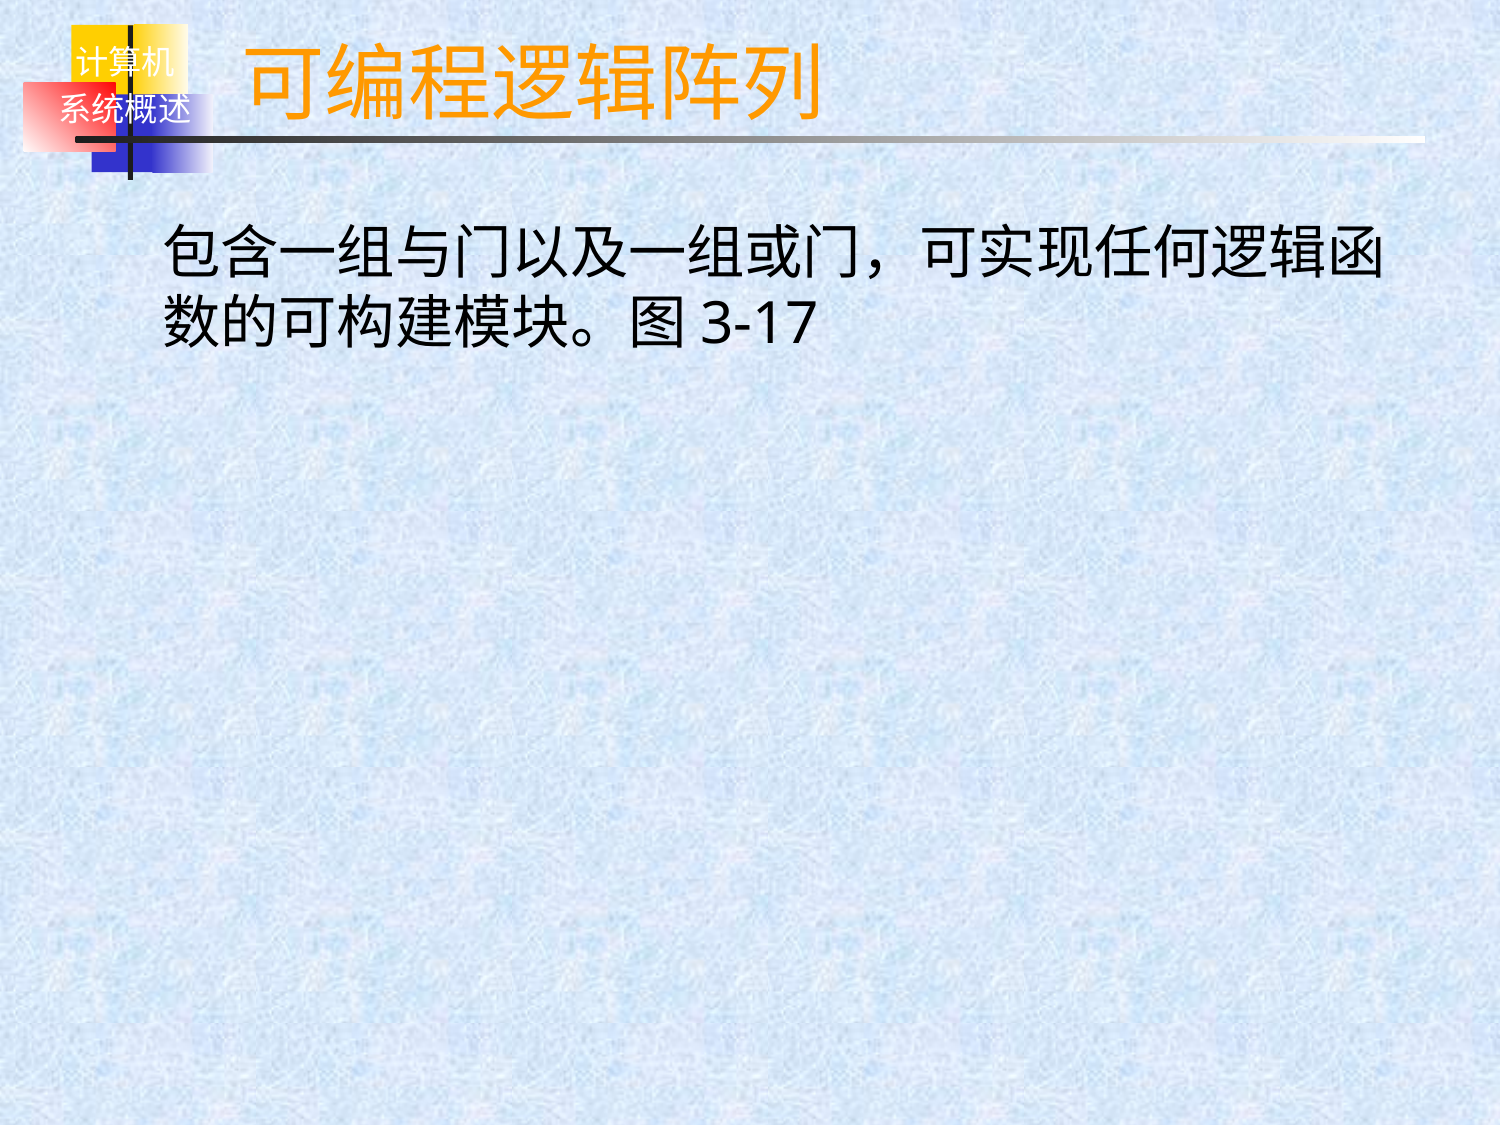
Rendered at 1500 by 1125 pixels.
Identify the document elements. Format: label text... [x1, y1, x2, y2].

text_box 包含一组与门以及一组或门，可实现任何逻辑函数的可构建模块。图3-17 [147, 208, 1447, 363]
title 可编程逻辑阵列 [226, 12, 1436, 138]
picture [0, 0, 1500, 1125]
